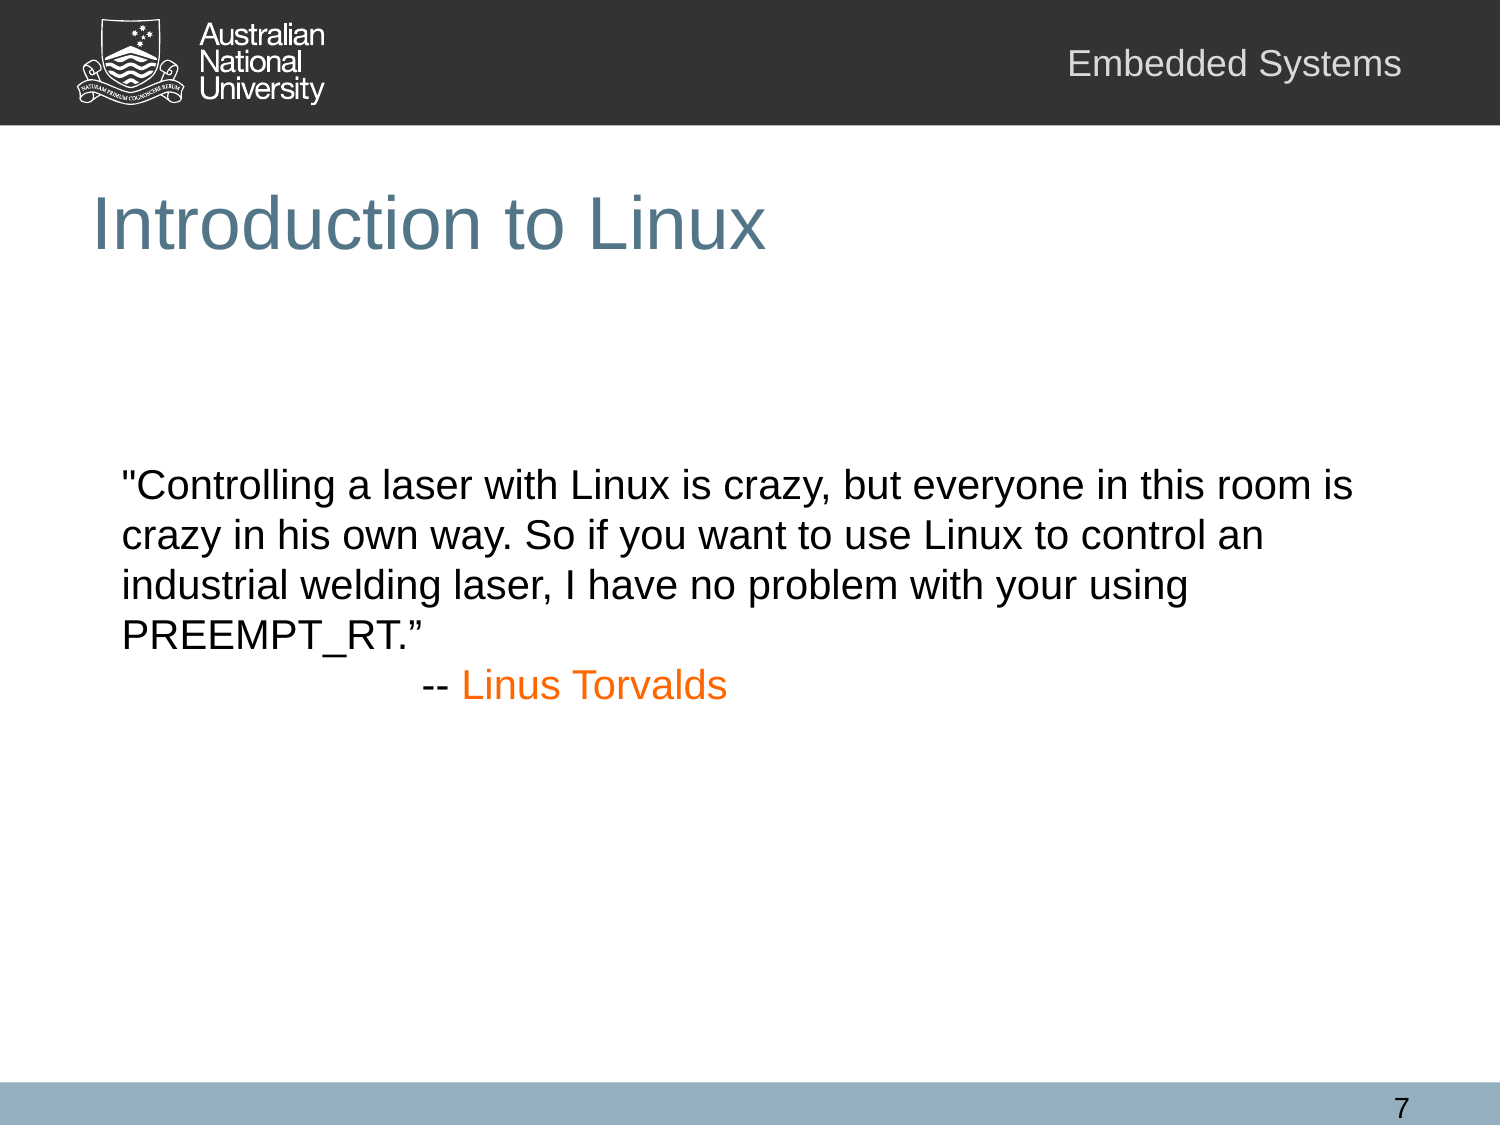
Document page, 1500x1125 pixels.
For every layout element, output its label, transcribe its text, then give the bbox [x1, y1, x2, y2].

text_box "Controlling a laser with Linux is crazy, but everyone in this room is crazy in his own way. So if you want to use Linux to control an industrial welding laser, I have no problem with your using PREEMPT_RT.” -- Linus Torvalds [106, 450, 1397, 716]
slide_number 7 [1328, 1082, 1426, 1118]
title Introduction to Linux [76, 125, 1428, 314]
